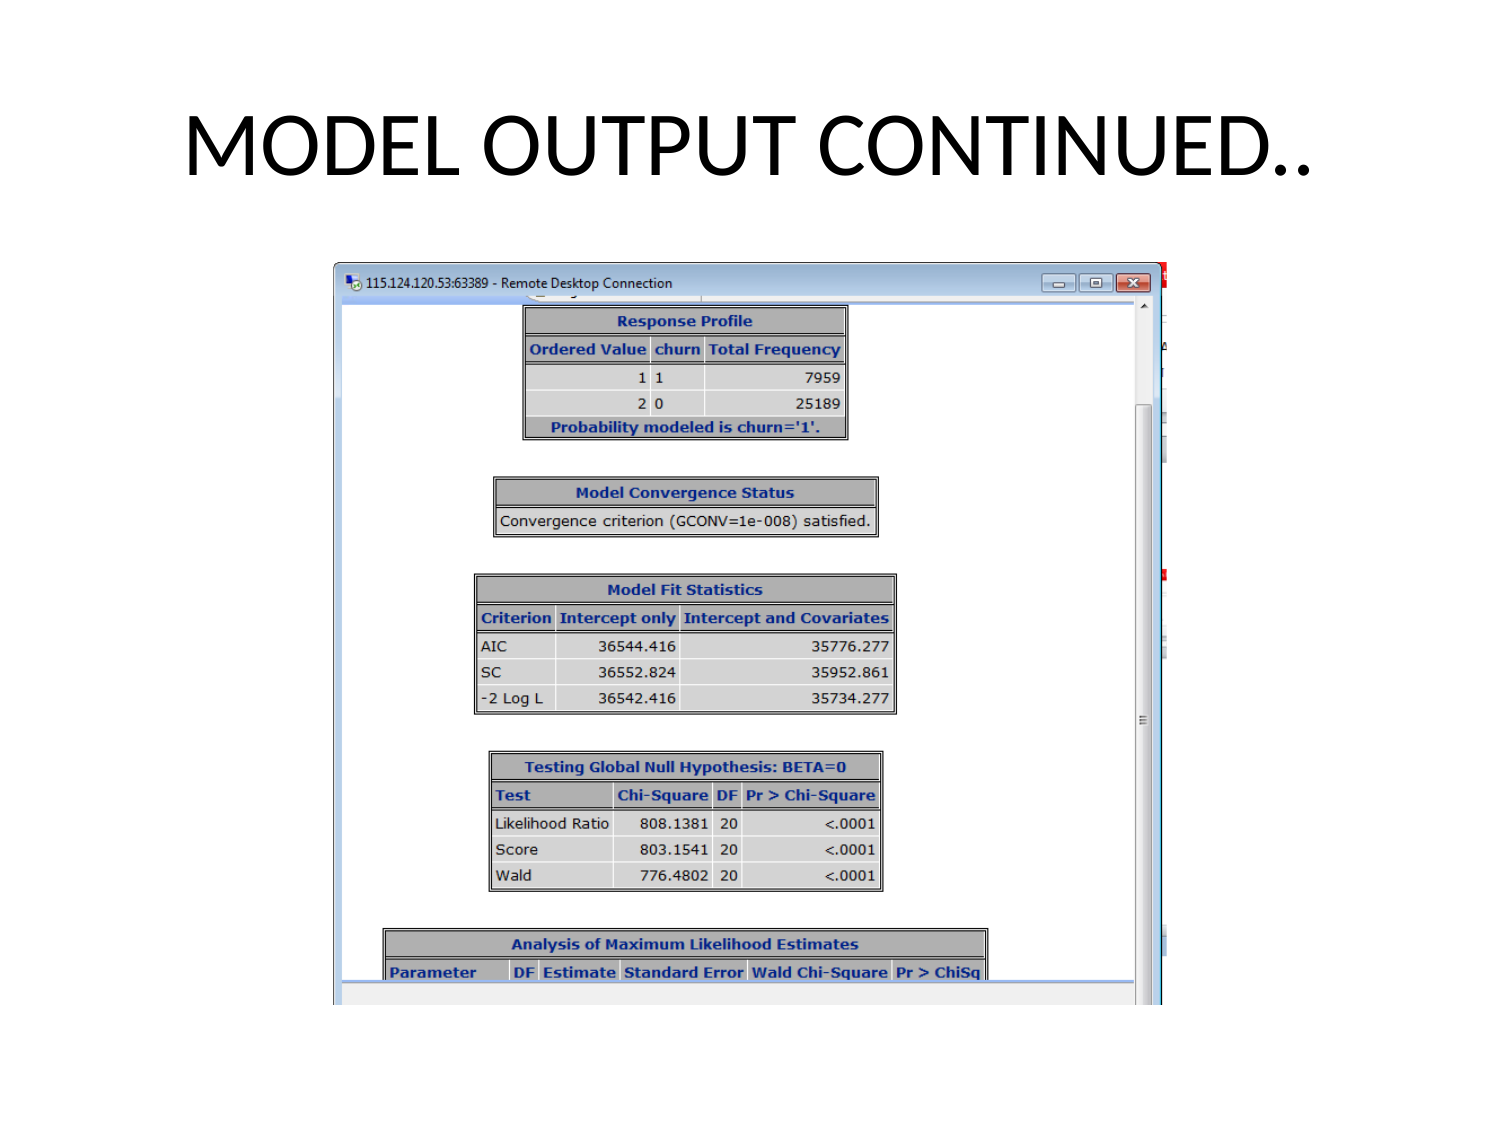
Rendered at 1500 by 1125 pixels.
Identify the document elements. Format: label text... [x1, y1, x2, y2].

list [333, 262, 1167, 1006]
title MODEL OUTPUT CONTINUED.. [75, 45, 1425, 233]
